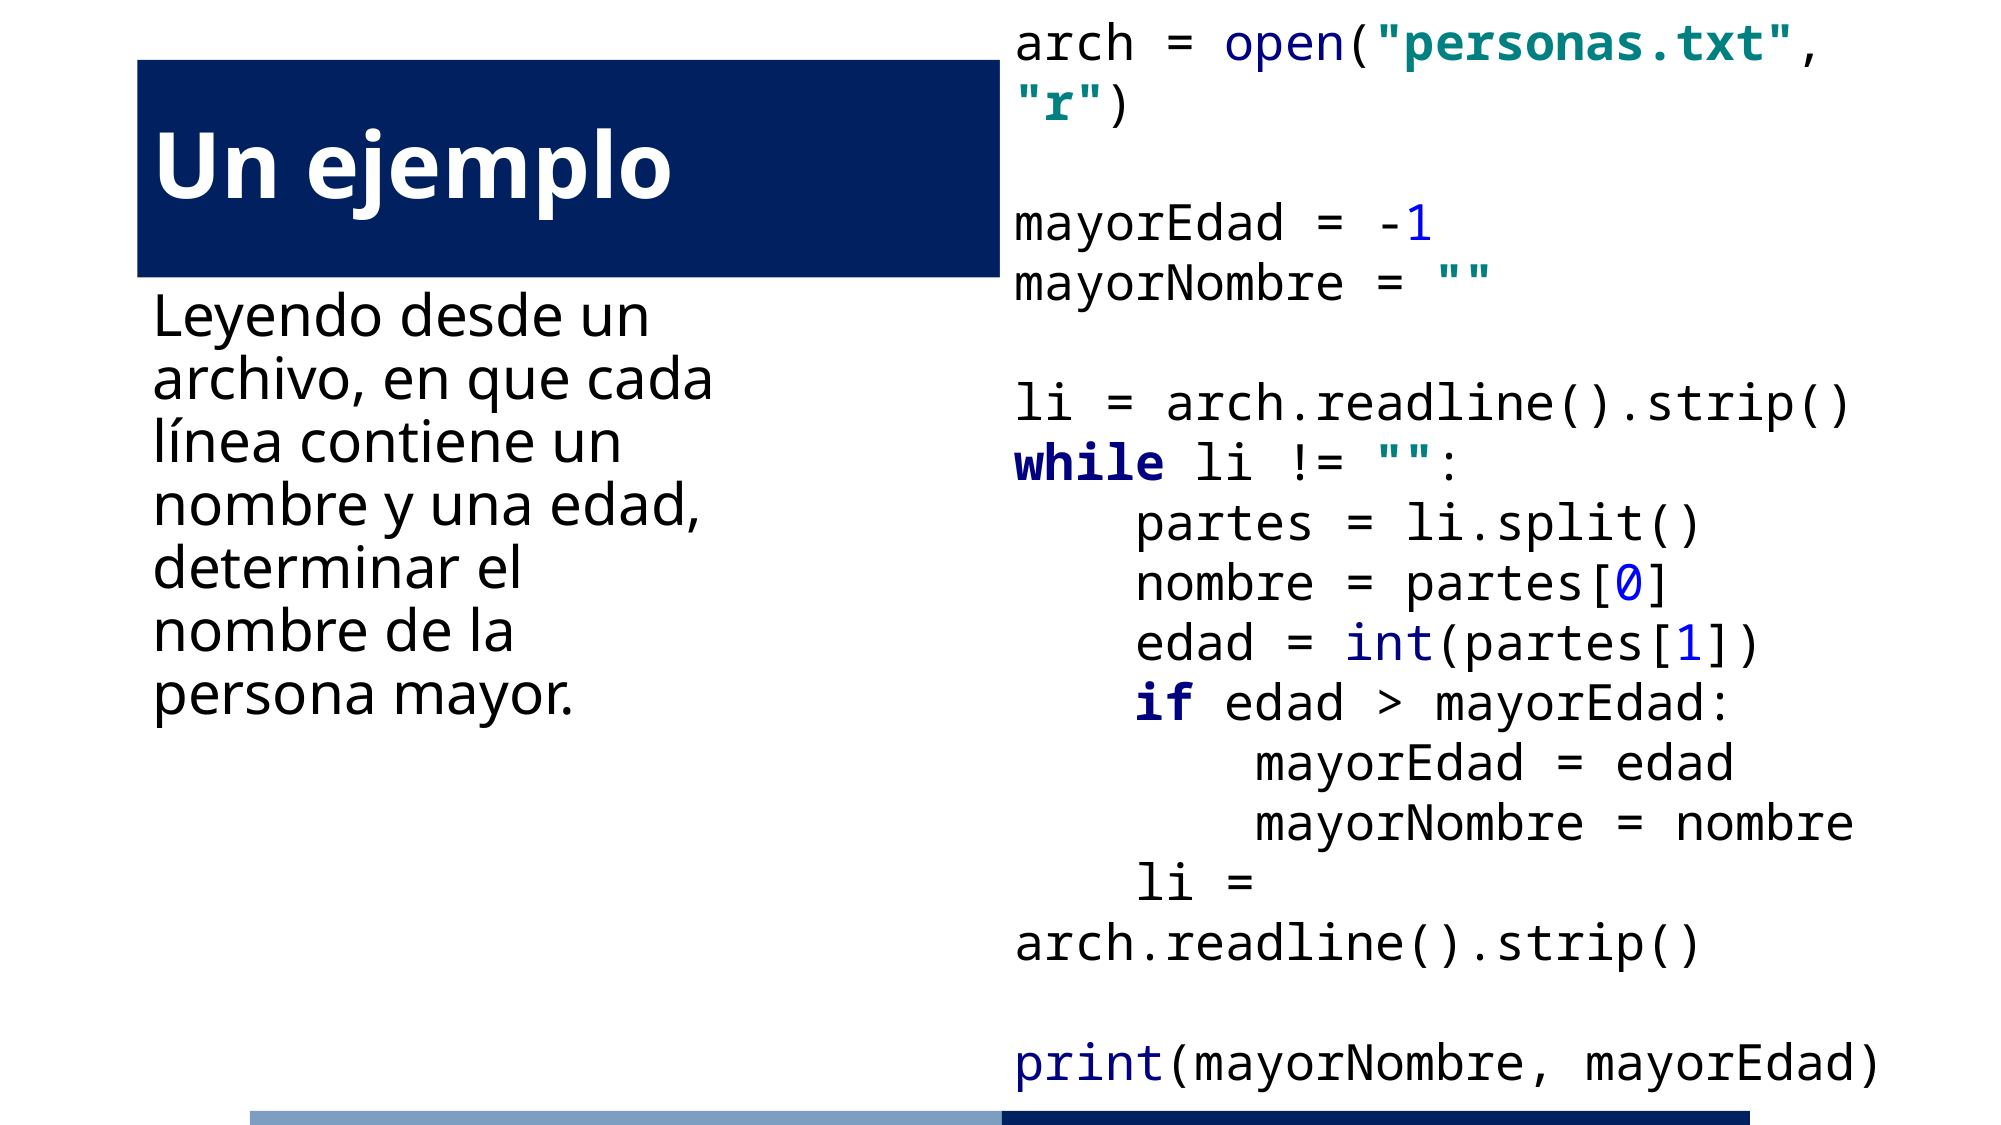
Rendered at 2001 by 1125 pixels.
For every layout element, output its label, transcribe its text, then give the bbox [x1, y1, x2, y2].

title Un ejemplo [137, 59, 999, 278]
list Leyendo desde un archivo, en que cada línea contiene un nombre y una edad, determinar el nombre de la persona mayor. [137, 278, 756, 993]
text_box arch = open("personas.txt", "r") mayorEdad = -1 mayorNombre = "" li = arch.readline().strip() while li != "": partes = li.split() nombre = partes[0] edad = int(partes[1]) if edad > mayorEdad: mayorEdad = edad mayorNombre = nombre li = arch.readline().strip() print(mayorNombre, mayorEdad) [999, 3, 1919, 1099]
